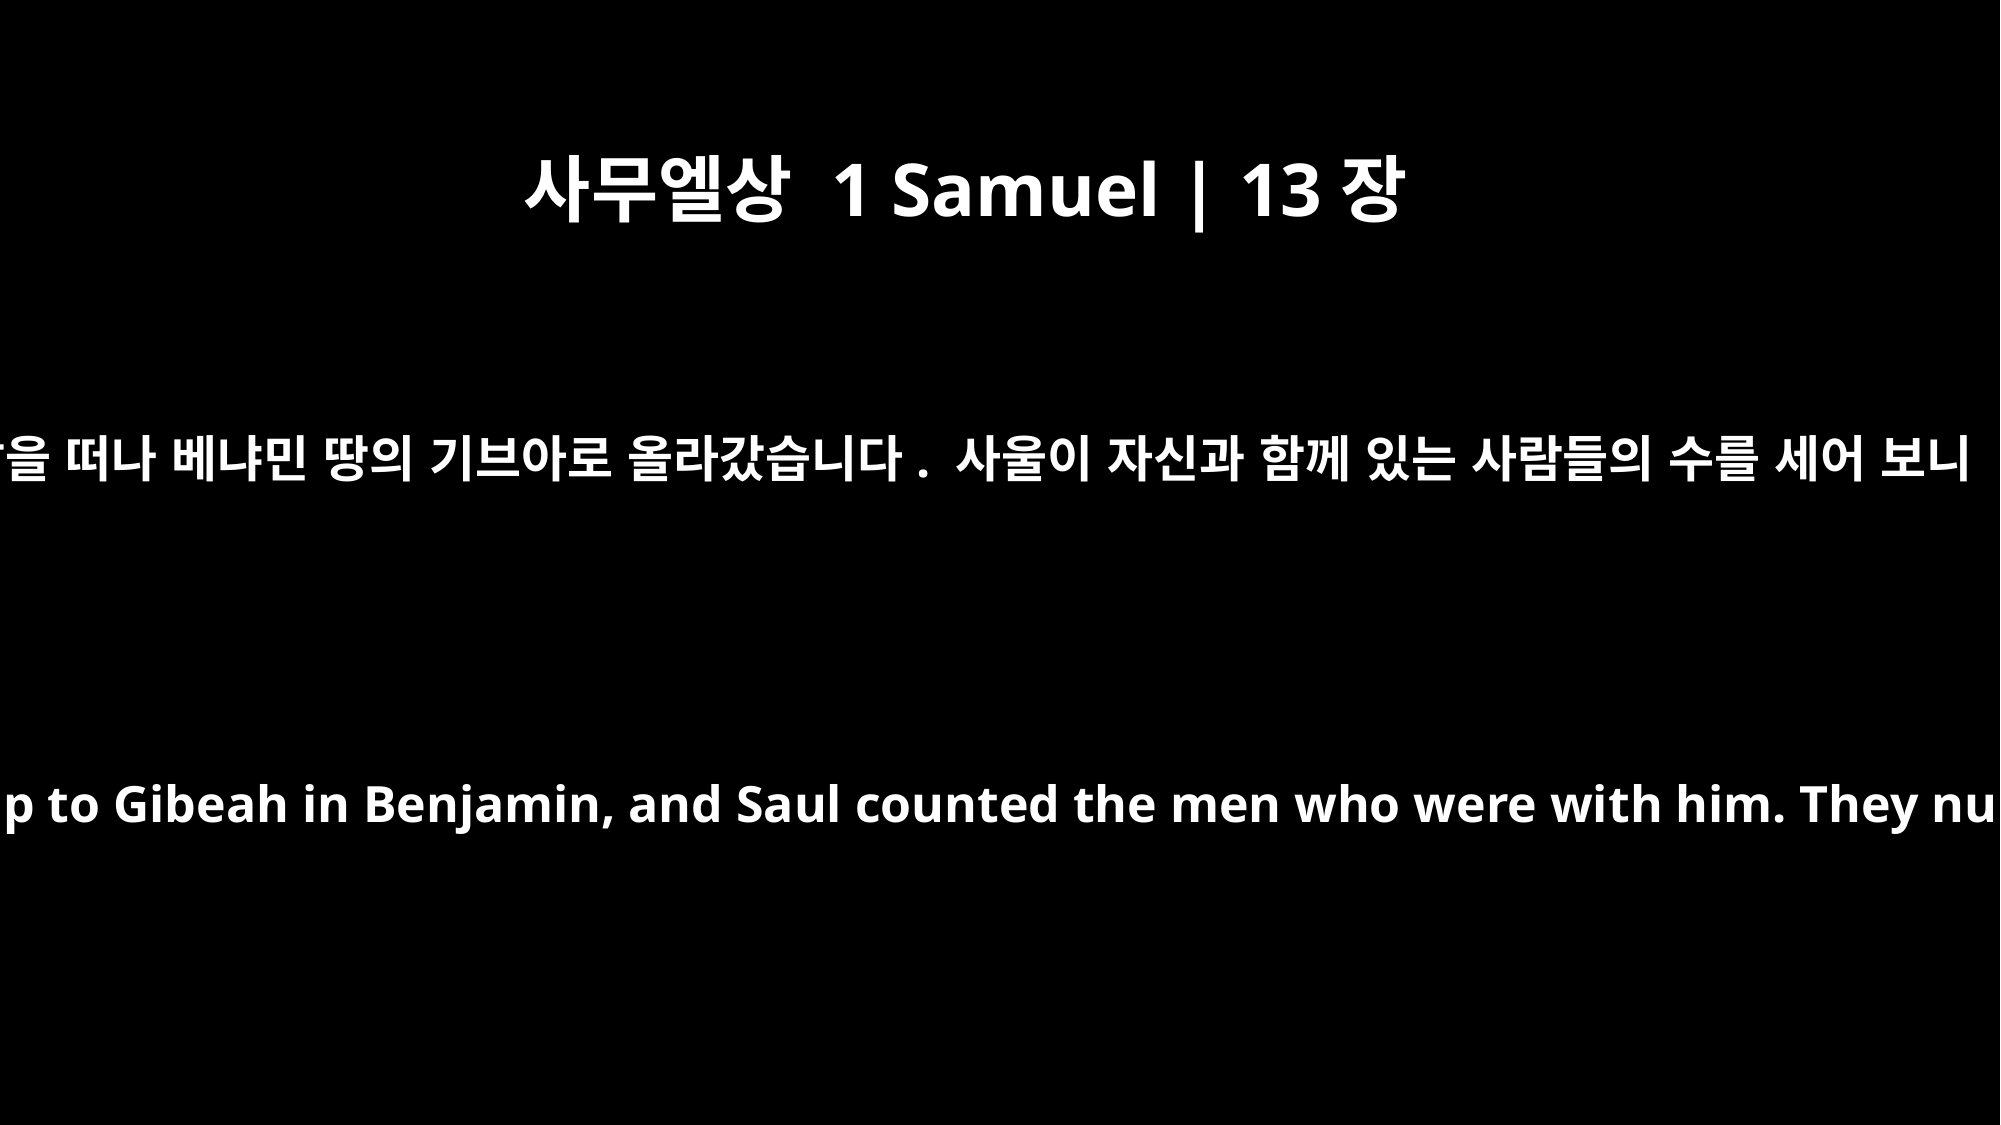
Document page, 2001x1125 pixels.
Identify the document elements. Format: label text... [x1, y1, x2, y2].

text_box 15 그러고 나서 사무엘은 길갈을 떠나 베냐민 땅의 기브아로 올라갔습니다. 사울이 자신과 함께 있는 사람들의 수를 세어 보니 600명 정도였습니다. [0, 359, 2000, 495]
text_box 사무엘상 1 Samuel | 13장 [509, 136, 1423, 239]
text_box Then Samuel left Gilgal and went up to Gibeah in Benjamin, and Saul counted the men who were with him. They numbered about six hundred. [0, 764, 2000, 840]
